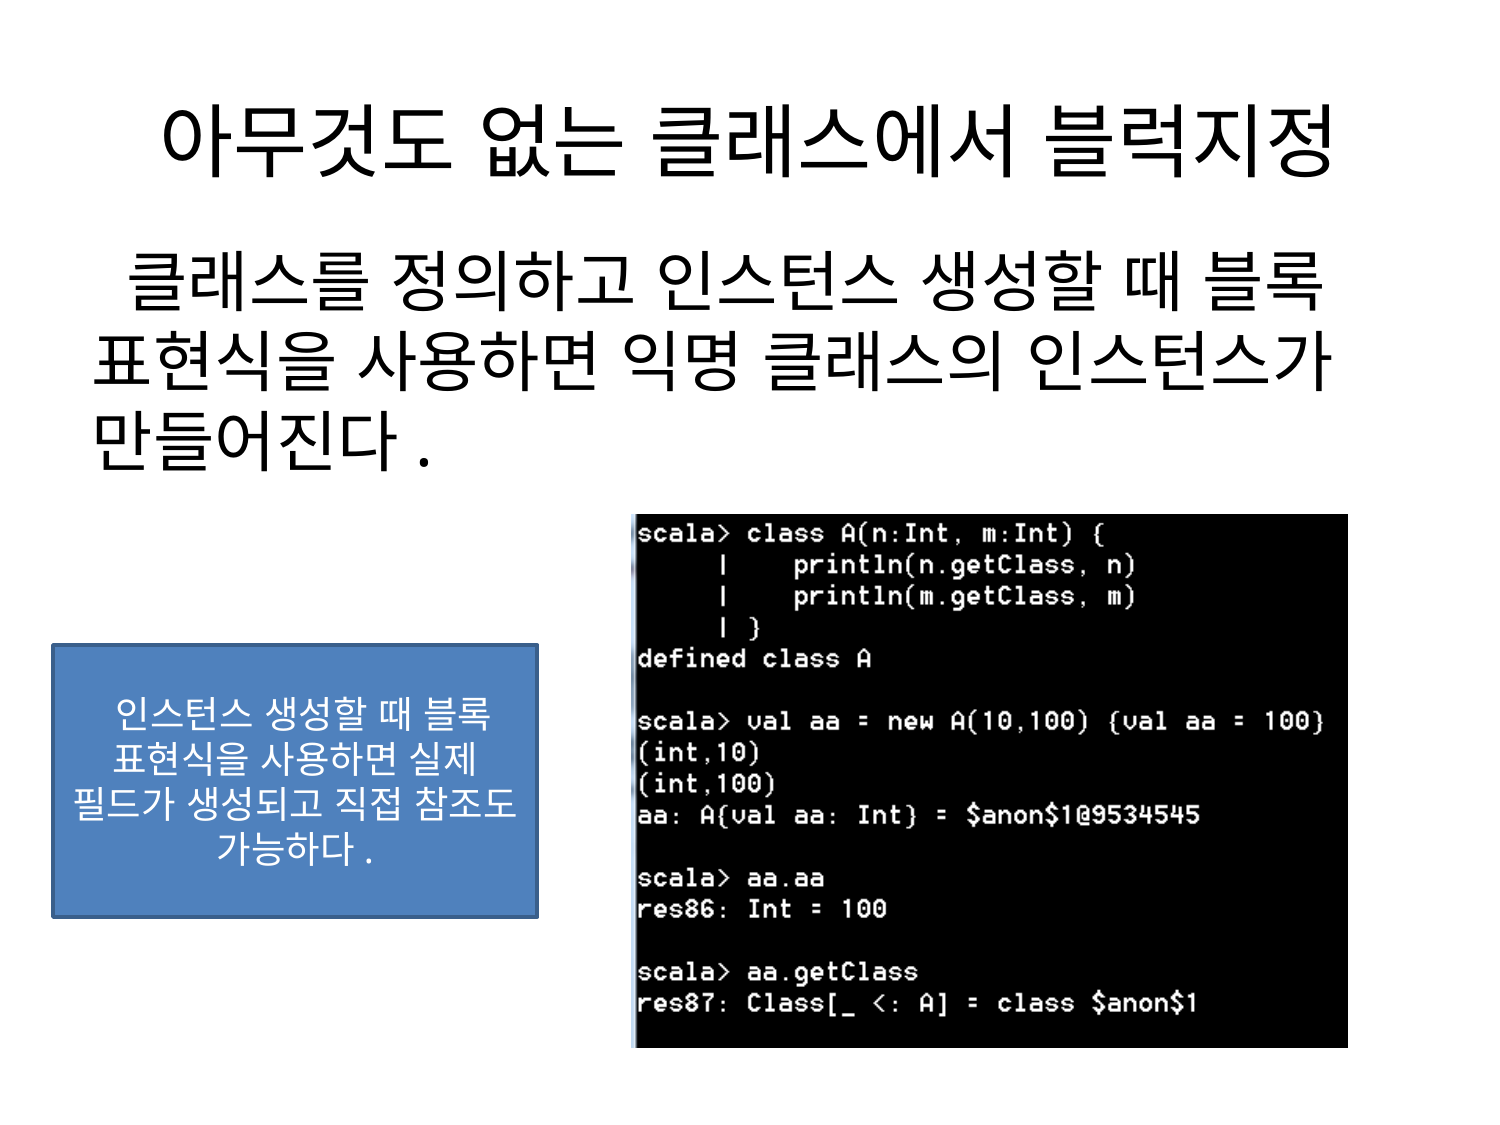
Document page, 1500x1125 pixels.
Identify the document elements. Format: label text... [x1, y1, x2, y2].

list 클래스를 정의하고 인스턴스 생성할 때 블록 표현식을 사용하면 익명 클래스의 인스턴스가 만들어진다. [76, 231, 1402, 528]
text_box 인스턴스 생성할 때 블록 표현식을 사용하면 실제 필드가 생성되고 직접 참조도 가능하다. [51, 643, 539, 919]
title 아무것도 없는 클래스에서 블럭지정 [75, 45, 1425, 233]
picture [631, 514, 1348, 1048]
